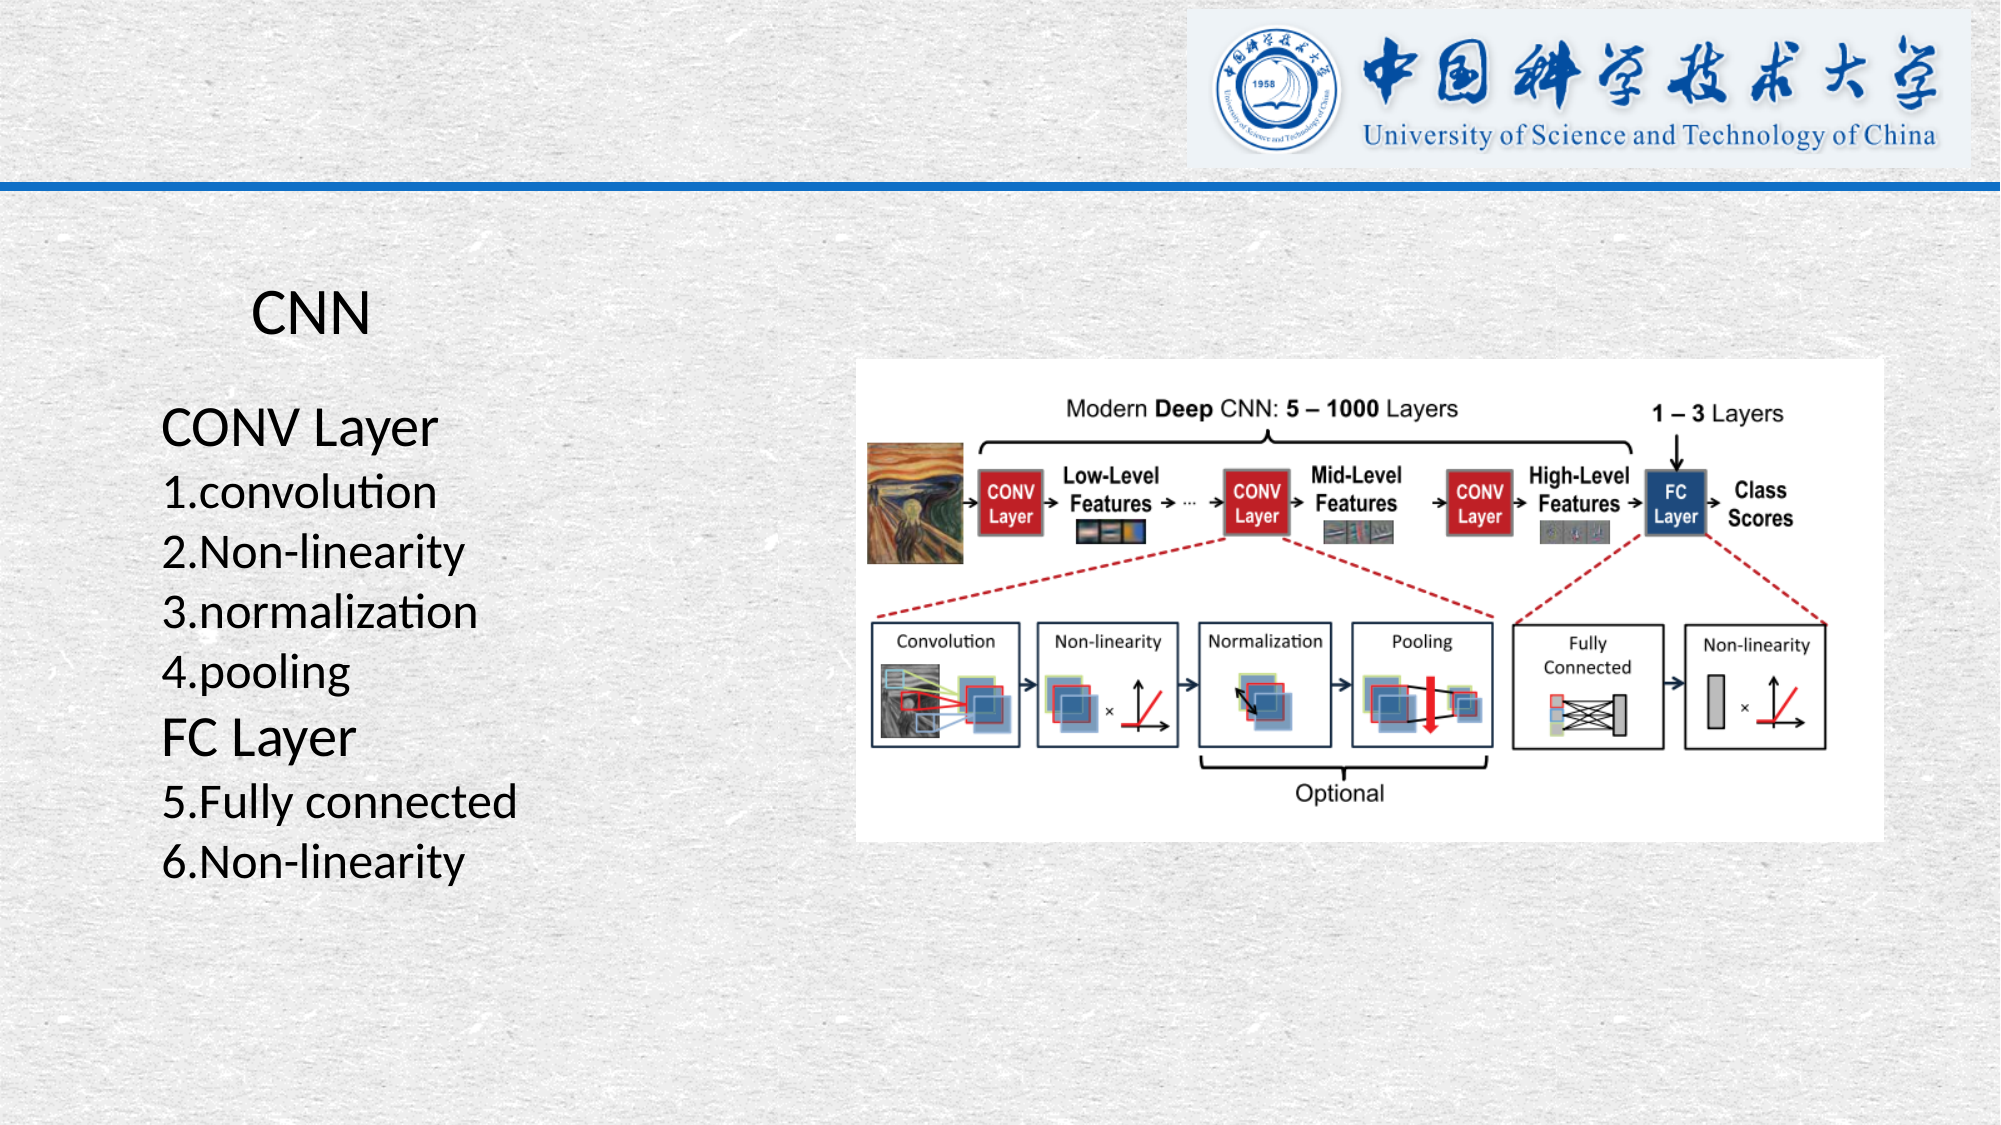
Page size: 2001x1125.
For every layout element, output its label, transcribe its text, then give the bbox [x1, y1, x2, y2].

picture [0, 0, 2001, 1125]
text_box CNN [236, 260, 912, 356]
text_box CONV Layer 1.convolution 2.Non-linearity 3.normalization 4.pooling FC Layer 5.Fully connected 6.Non-linearity [146, 380, 790, 1016]
